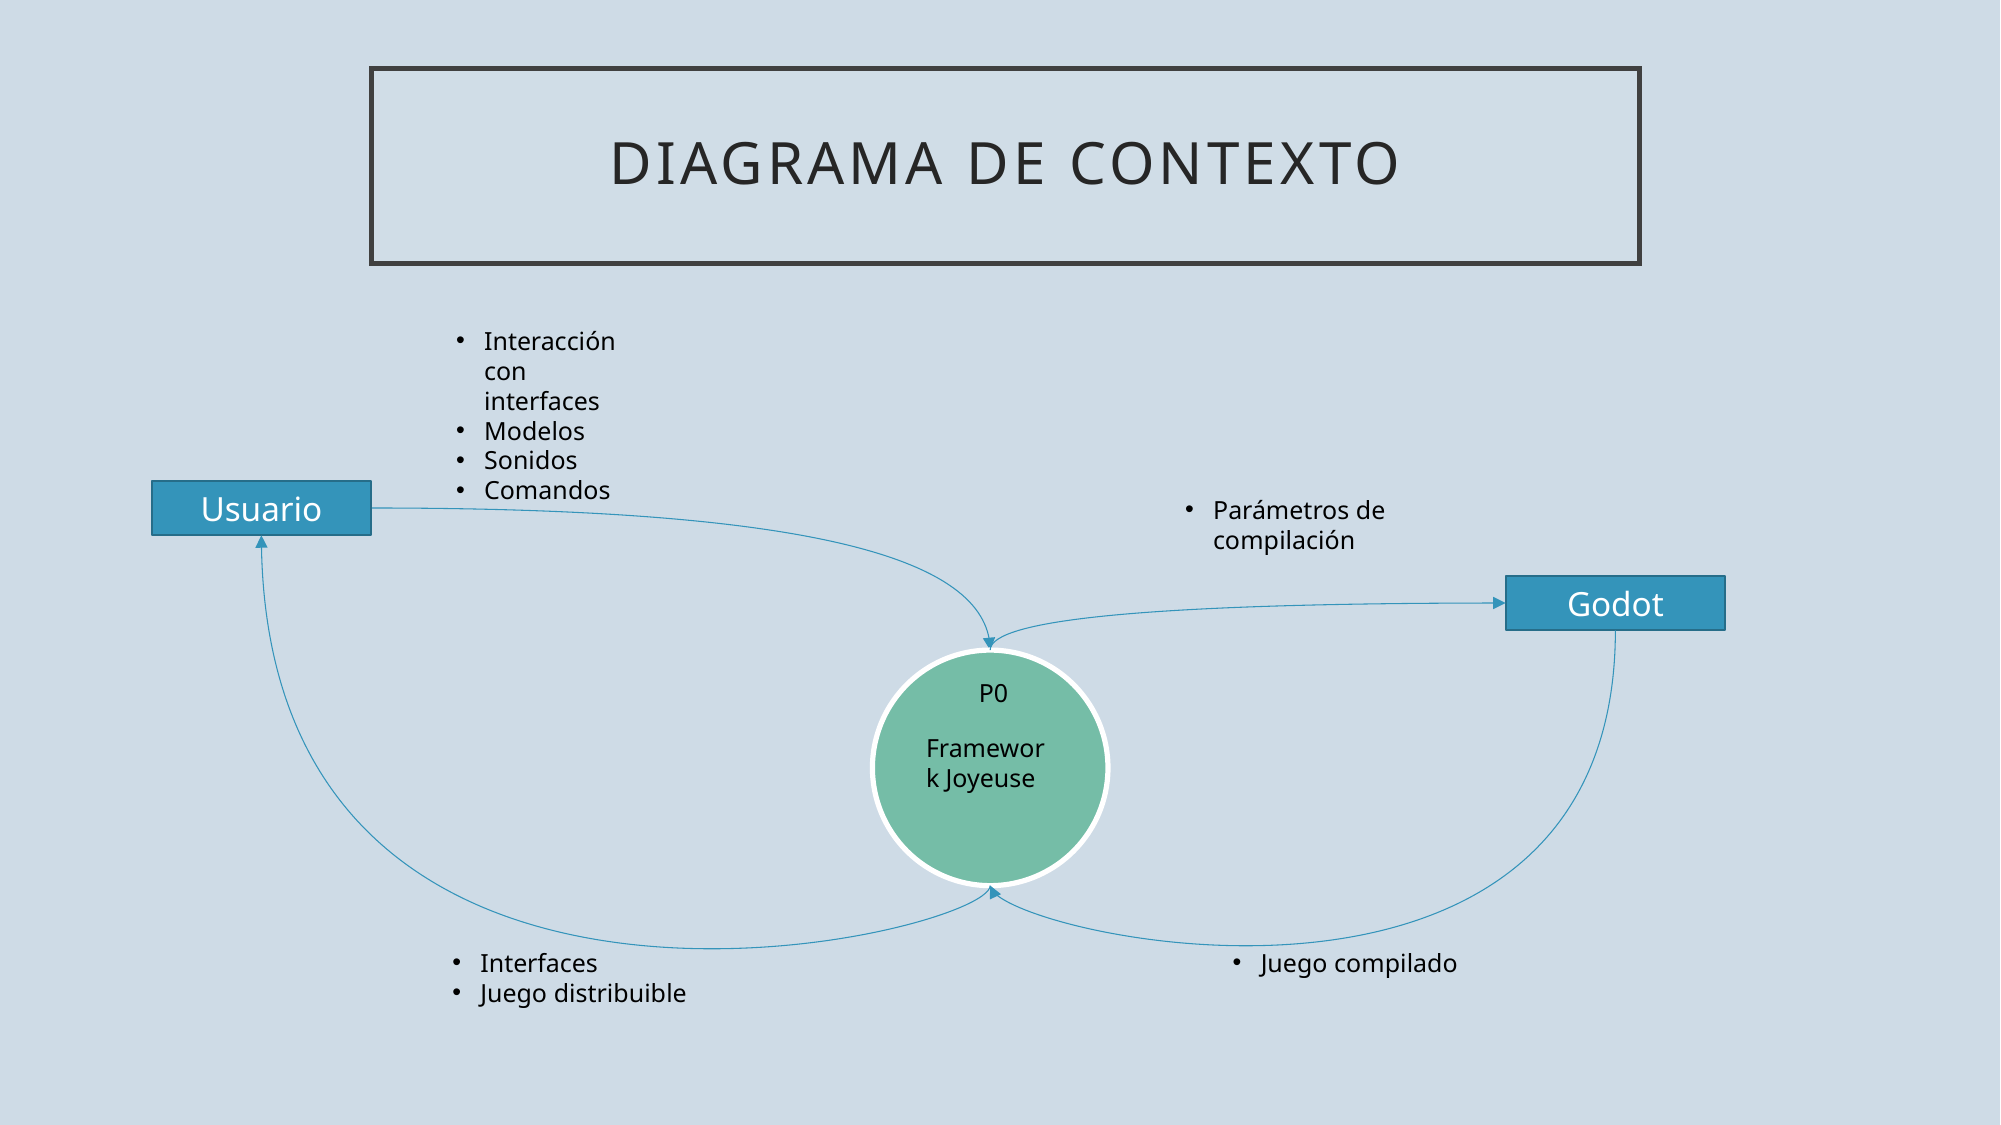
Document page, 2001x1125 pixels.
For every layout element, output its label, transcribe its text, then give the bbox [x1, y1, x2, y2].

title Diagrama de contexto [369, 66, 1642, 266]
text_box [151, 317, 1726, 1016]
